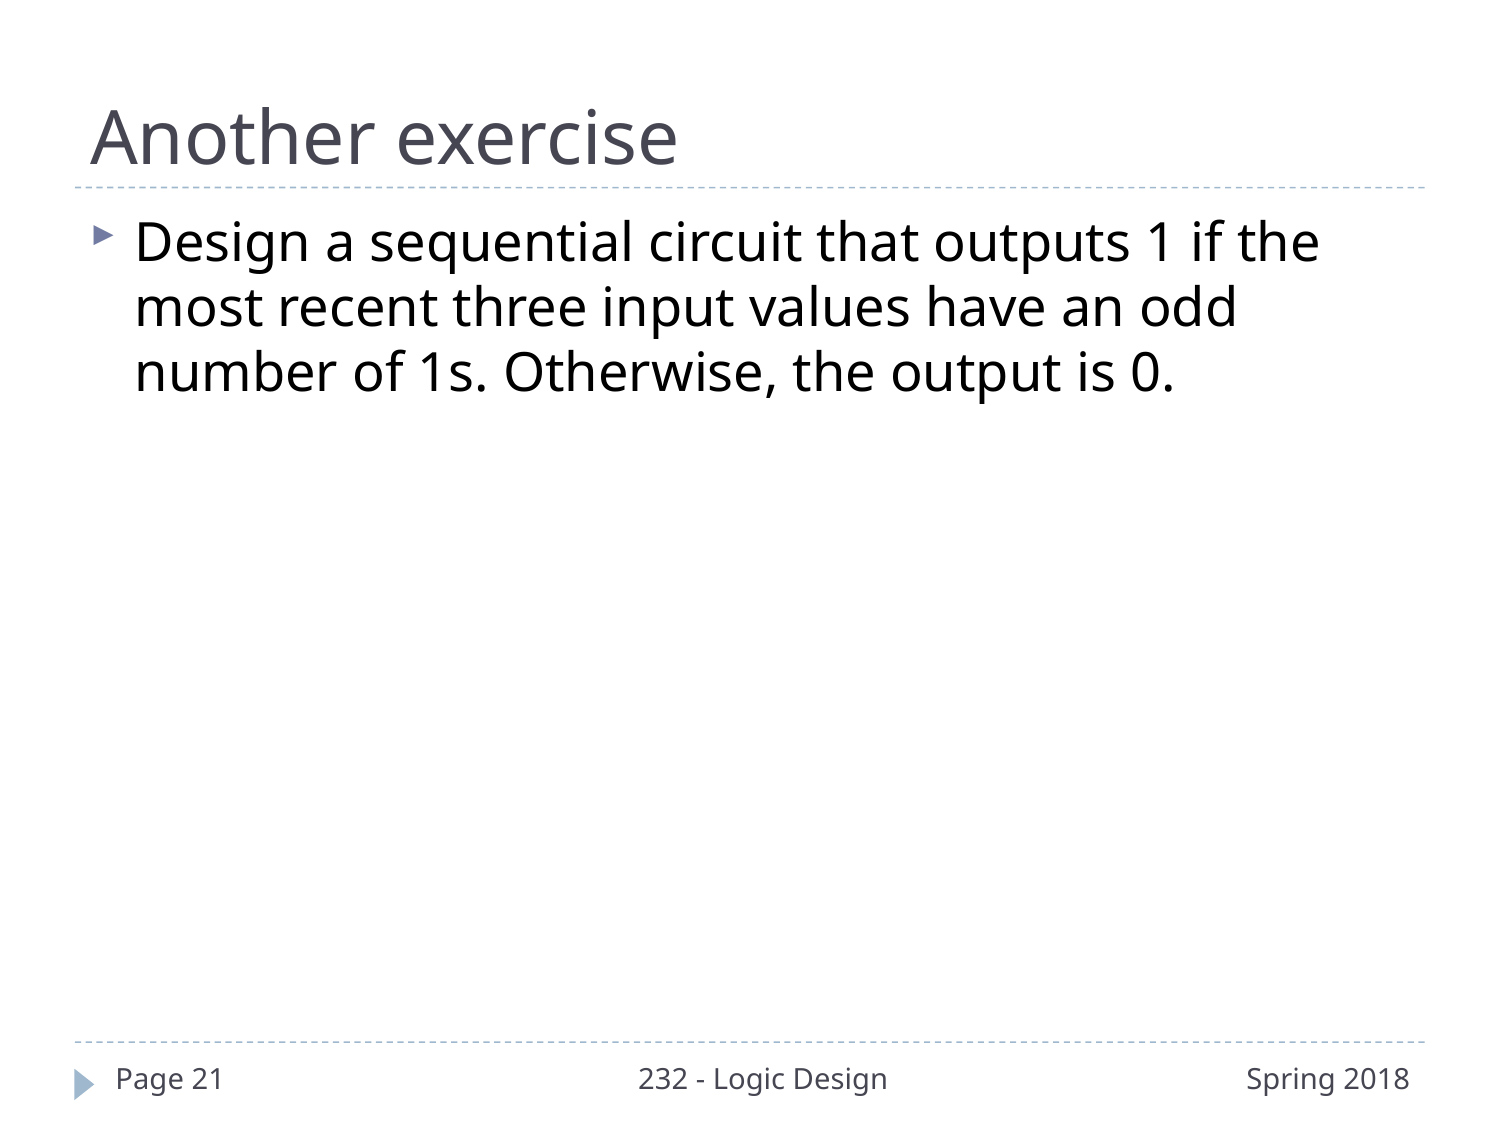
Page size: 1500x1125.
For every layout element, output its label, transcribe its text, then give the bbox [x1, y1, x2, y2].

slide_number Page 21 [100, 1052, 426, 1113]
footer 232 - Logic Design [475, 1052, 1051, 1113]
slide_number Spring 2018 [1051, 1052, 1426, 1113]
title Another exercise [75, 24, 1425, 188]
list Design a sequential circuit that outputs 1 if the most recent three input values have an odd number of 1s. Otherwise, the output is 0. [75, 200, 1425, 1006]
